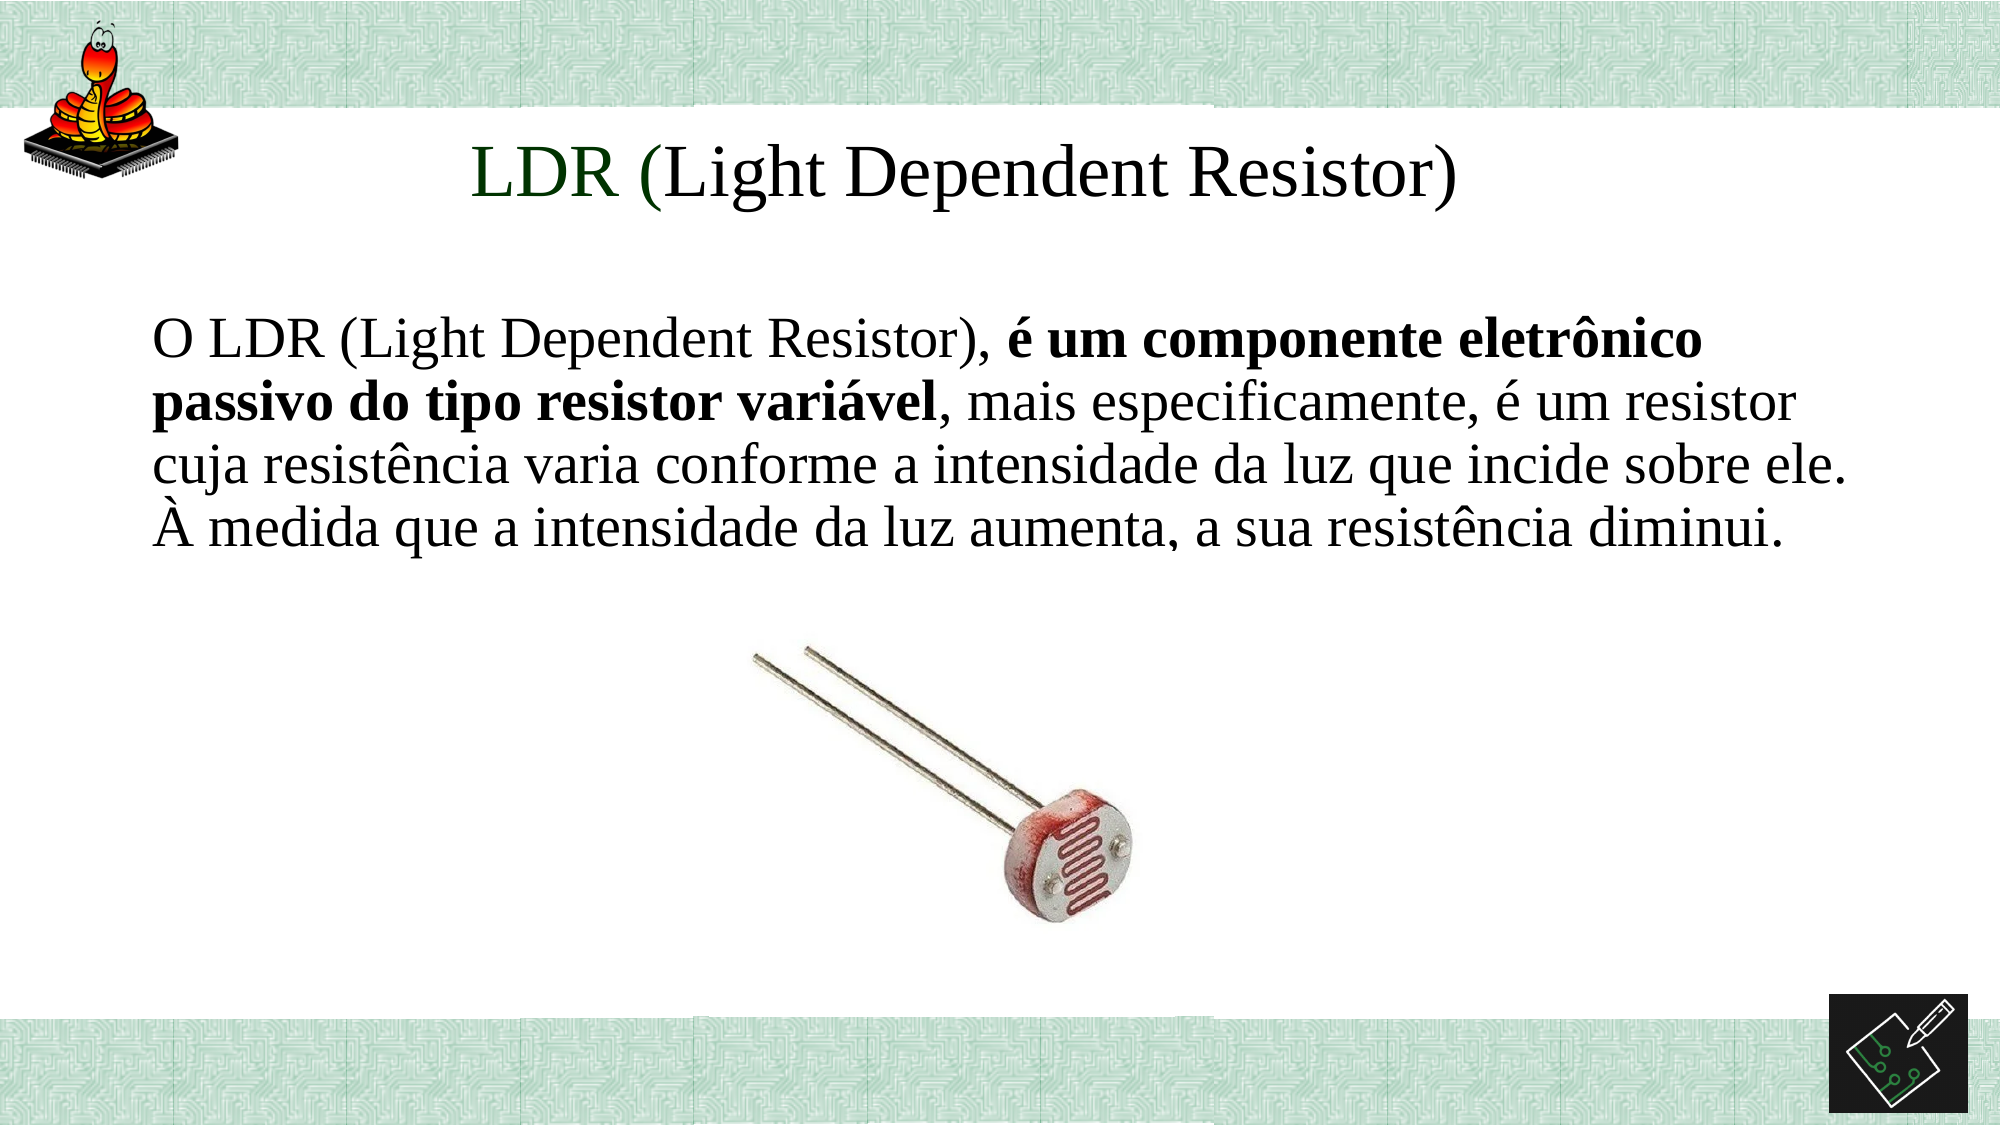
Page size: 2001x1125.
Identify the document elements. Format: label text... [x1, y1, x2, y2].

title LDR (Light Dependent Resistor) [454, 105, 1482, 265]
picture [0, 551, 2000, 1125]
list O LDR (Light Dependent Resistor), é um componente eletrônico passivo do tipo resistor variável, mais especificamente, é um resistor cuja resistência varia conforme a intensidade da luz que incide sobre ele. À medida que a intensidade da luz aumenta, a sua resistência diminui. [137, 299, 1908, 1014]
picture [0, 0, 2000, 258]
